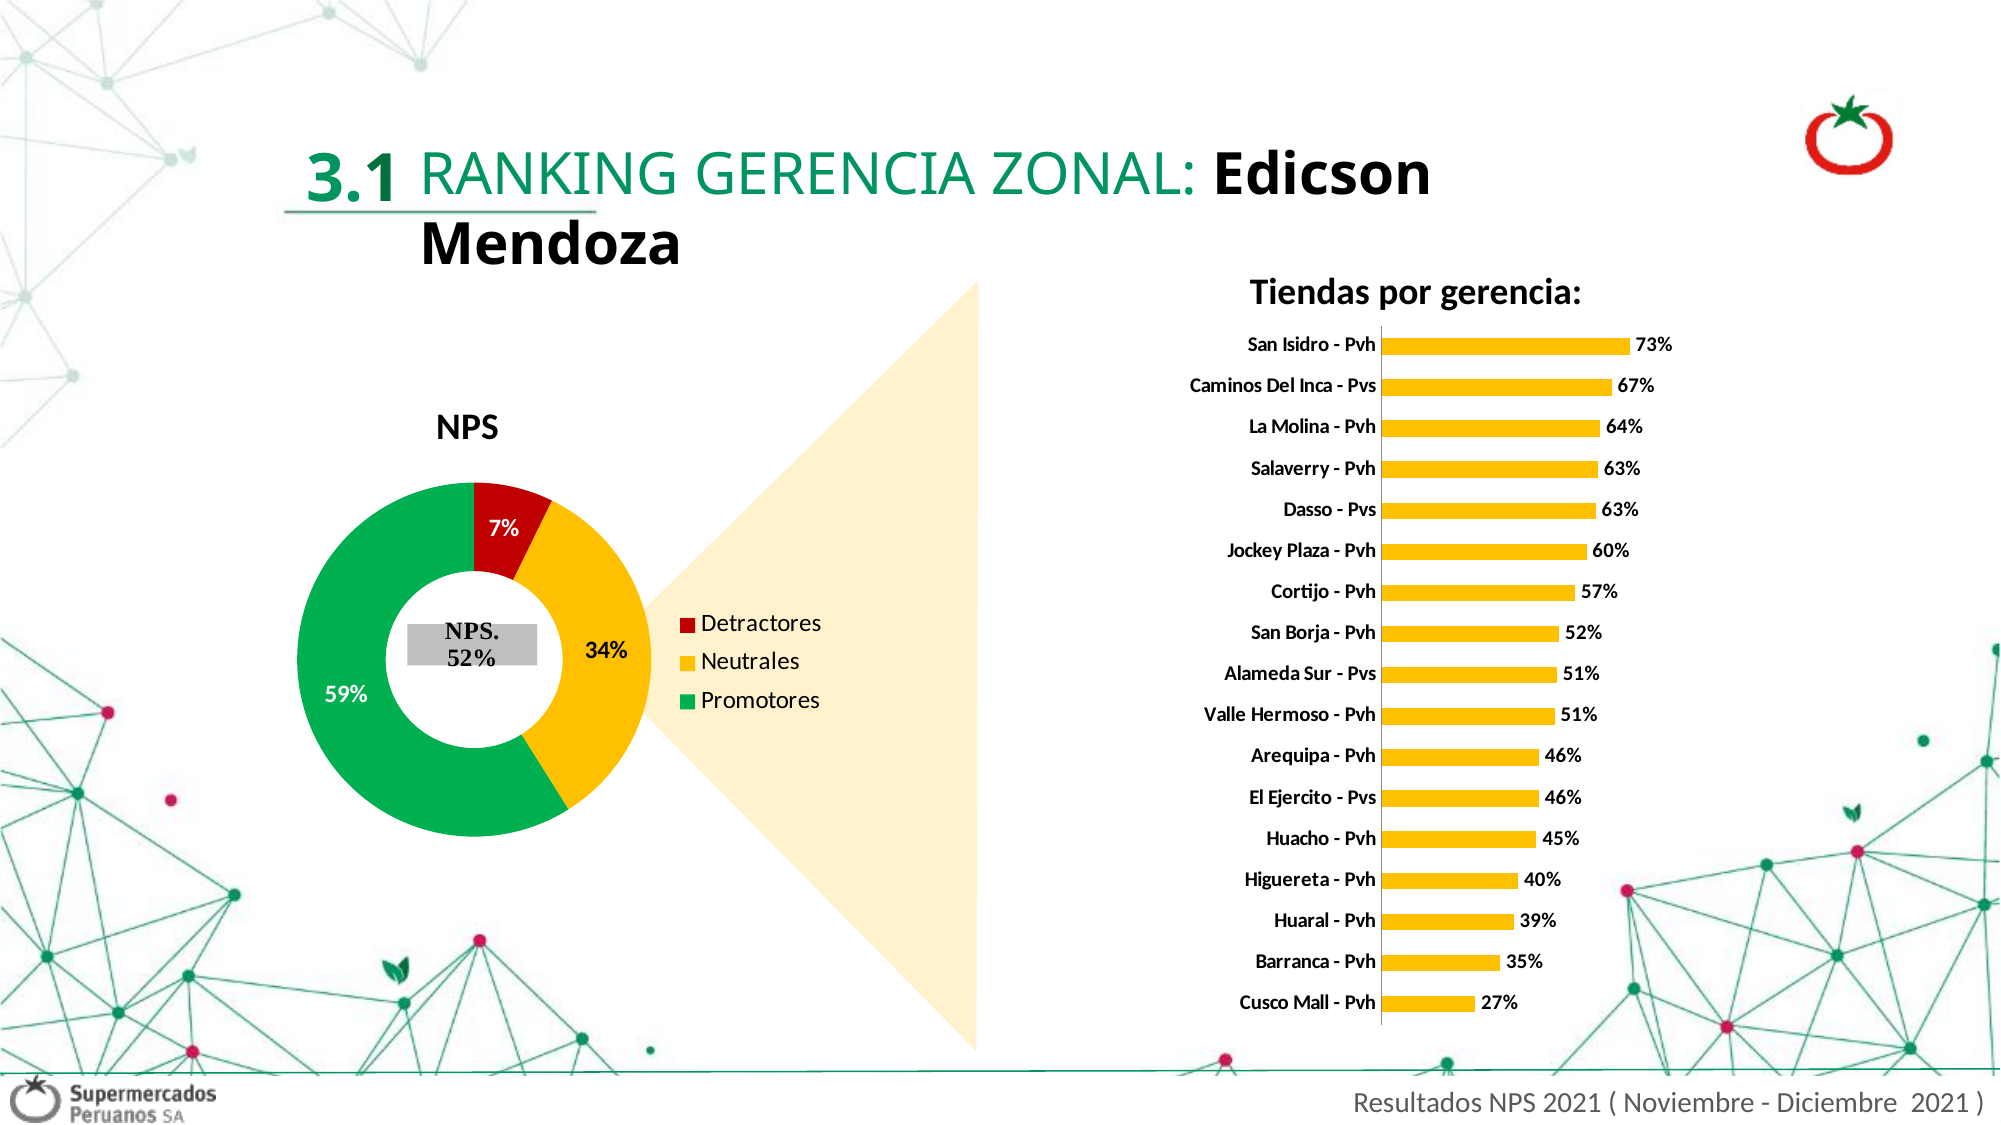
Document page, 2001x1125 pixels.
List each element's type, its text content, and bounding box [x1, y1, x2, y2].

chart [1062, 320, 1771, 1067]
text_box [777, 424, 980, 1054]
text_box RANKING GERENCIA ZONAL: Edicson Mendoza [404, 128, 1709, 424]
text_box Tiendas por gerencia: [1235, 259, 1598, 320]
text_box 3.1 [291, 127, 417, 223]
text_box Resultados NPS 2021 ( Noviembre - Diciembre 2021 ) [0, 1075, 2000, 1125]
chart [183, 400, 893, 851]
picture [0, 0, 2001, 1125]
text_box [0, 1068, 2000, 1074]
